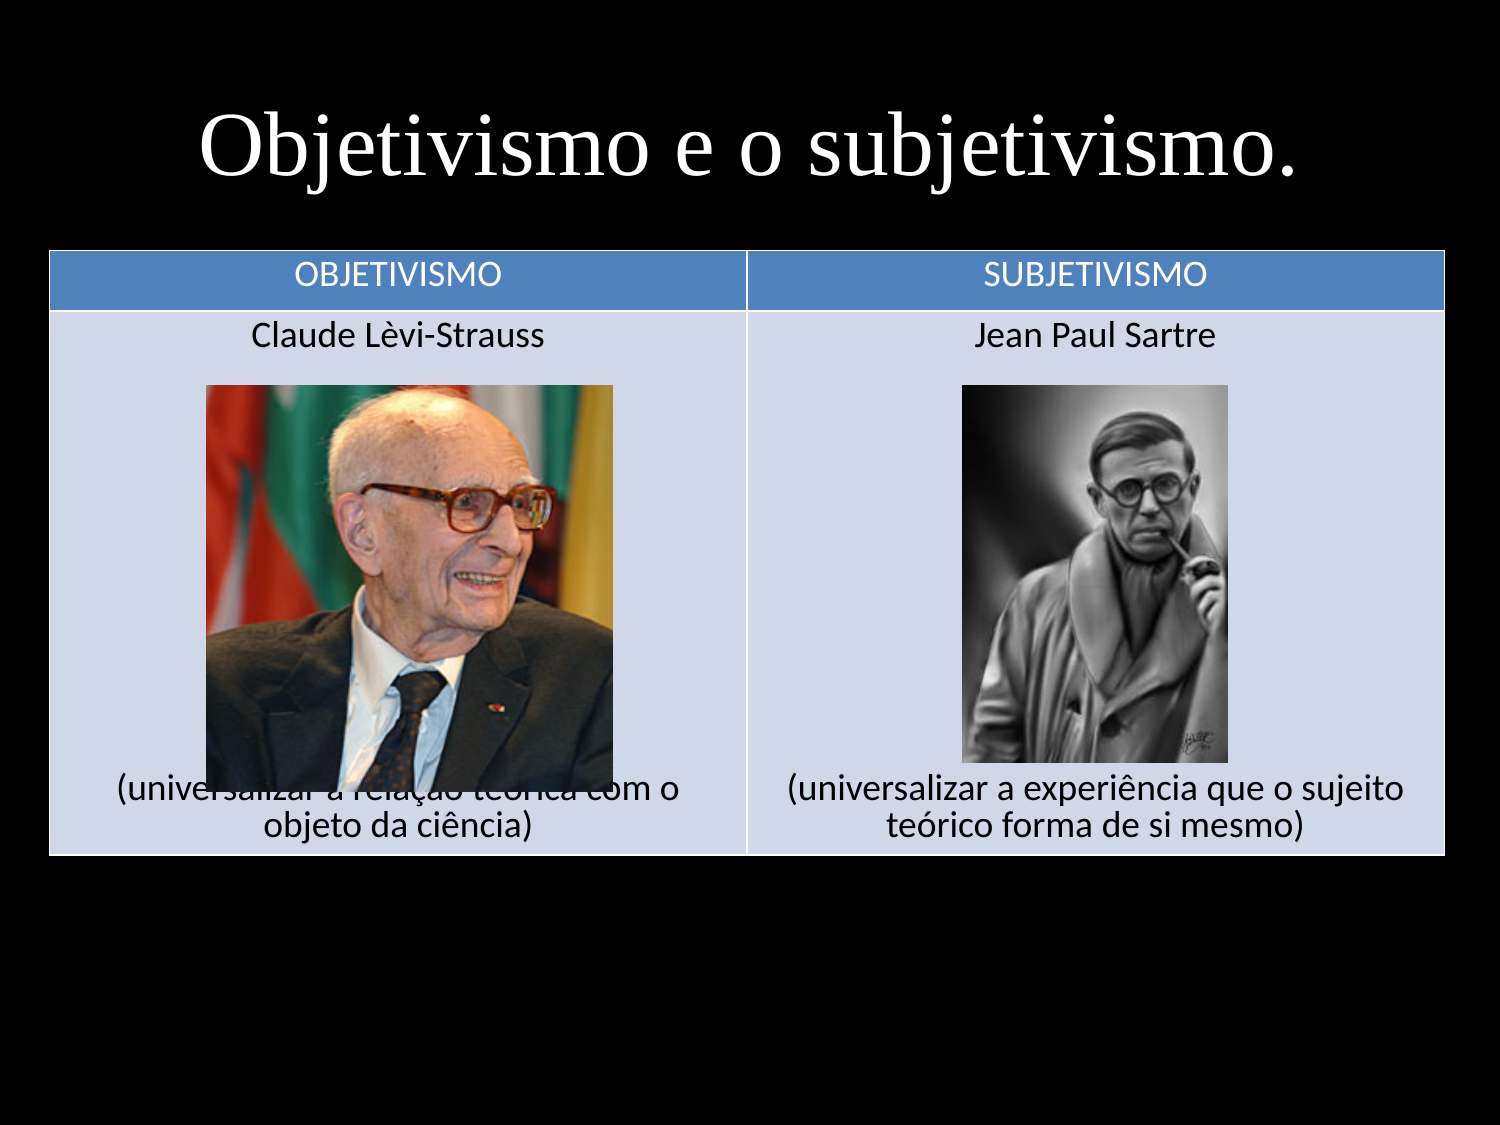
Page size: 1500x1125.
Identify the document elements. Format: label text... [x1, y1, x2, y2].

table_cell Claude Lèvi-Strauss Estruturalismo (universalizar a relação teórica com o objeto da ciência) [50, 312, 746, 854]
table_cell Jean Paul Sartre Existencialismo (universalizar a experiência que o sujeito teórico forma de si mesmo) [748, 312, 1444, 854]
title Objetivismo e o subjetivismo. [74, 44, 1426, 233]
picture [962, 385, 1229, 764]
picture [206, 385, 613, 792]
table_header SUBJETIVISMO [748, 251, 1444, 310]
table_header OBJETIVISMO [50, 251, 746, 310]
